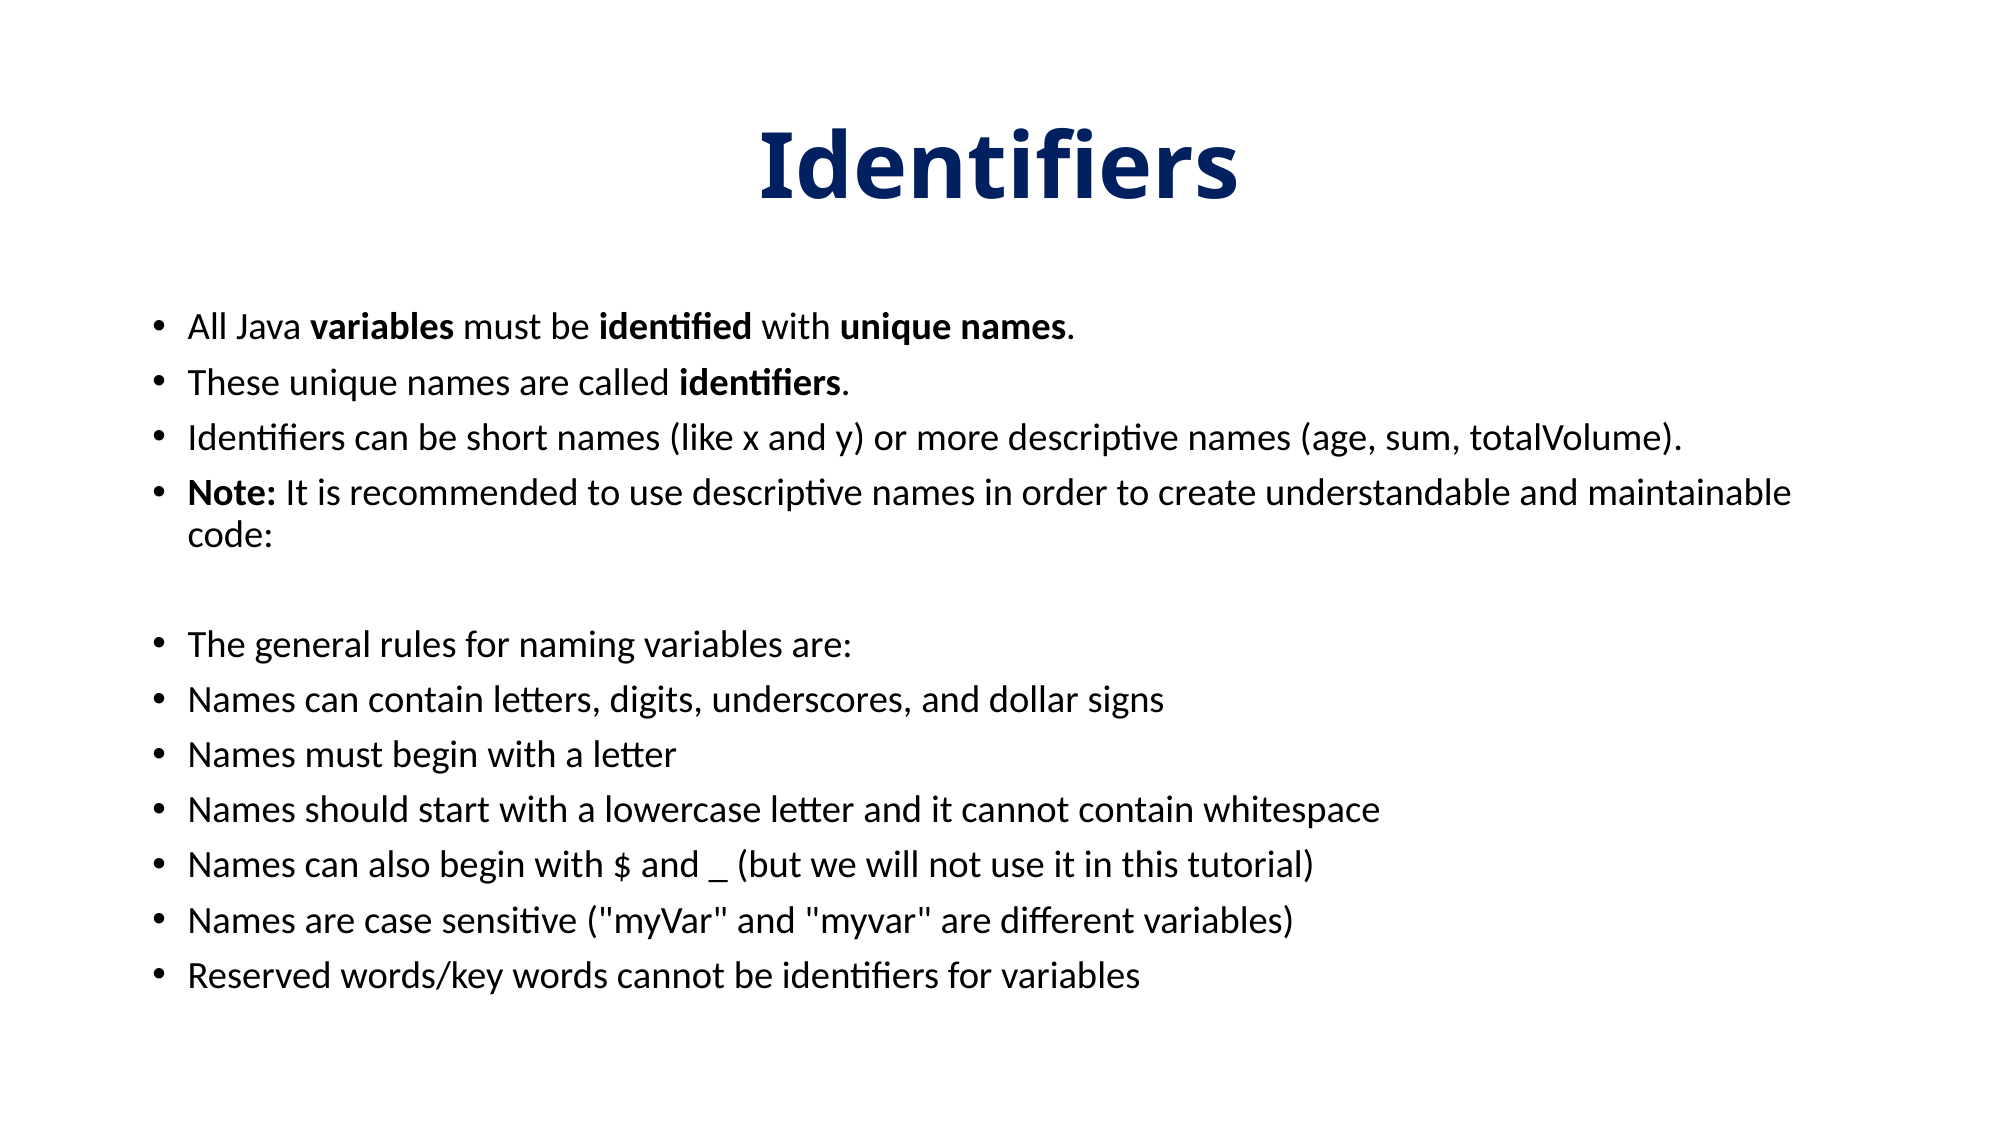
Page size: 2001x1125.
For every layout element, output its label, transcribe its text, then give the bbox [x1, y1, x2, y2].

list All Java variables must be identified with unique names. These unique names are called identifiers. Identifiers can be short names (like x and y) or more descriptive names (age, sum, totalVolume). Note: It is recommended to use descriptive names in order to create understandable and maintainable code: The general rules for naming variables are: Names can contain letters, digits, underscores, and dollar signs Names must begin with a letter Names should start with a lowercase letter and it cannot contain whitespace Names can also begin with $ and _ (but we will not use it in this tutorial) Names are case sensitive ("myVar" and "myvar" are different variables) Reserved words/key words cannot be identifiers for variables [137, 299, 1863, 1014]
title Identifiers [137, 59, 1863, 278]
